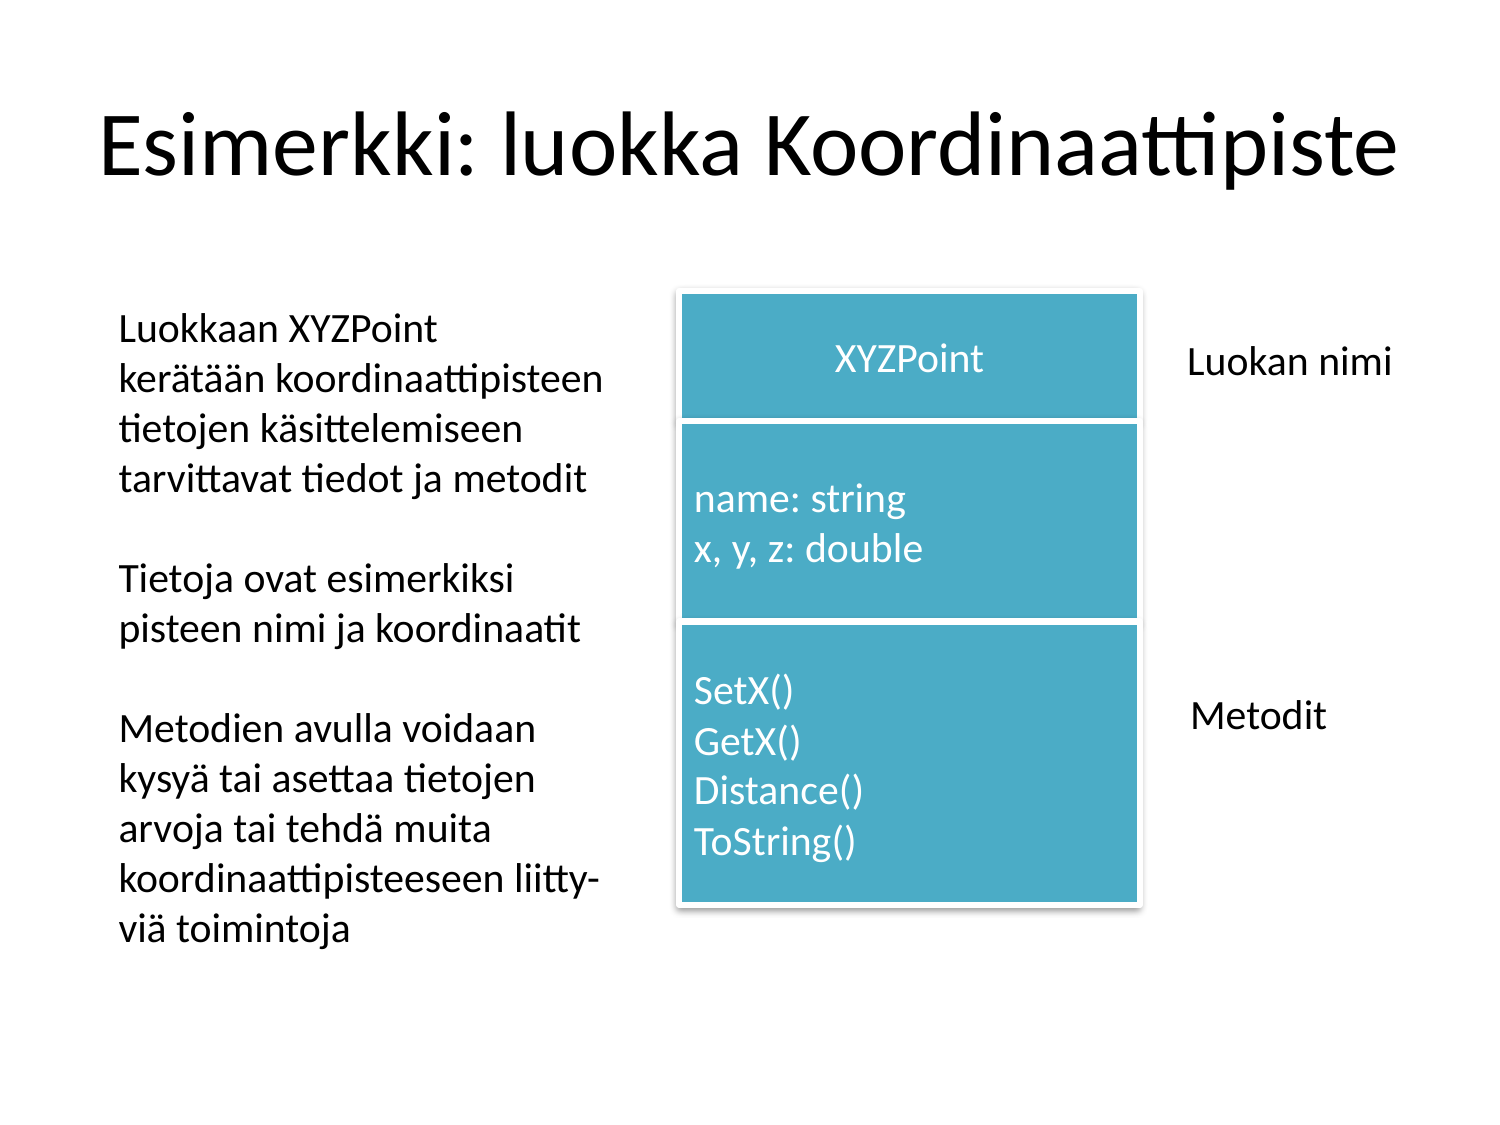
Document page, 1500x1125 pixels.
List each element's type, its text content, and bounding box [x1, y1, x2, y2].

text_box Luokan nimi [1172, 326, 1408, 392]
text_box XYZPoint [676, 288, 1143, 418]
text_box Luokkaan XYZPoint kerätään koordinaattipisteen tietojen käsittelemiseen tarvittavat tiedot ja metodit Tietoja ovat esimerkiksi pisteen nimi ja koordinaatit Metodien avulla voidaan kysyä tai asettaa tietojen arvoja tai tehdä muita koordinaattipisteeseen liitty- viä toimintoja [103, 292, 619, 958]
text_box Metodit [1175, 680, 1342, 746]
text_box SetX() GetX() Distance() ToString() [676, 618, 1143, 908]
text_box name: string x, y, z: double [676, 418, 1143, 619]
title Esimerkki: luokka Koordinaattipiste [75, 45, 1425, 233]
